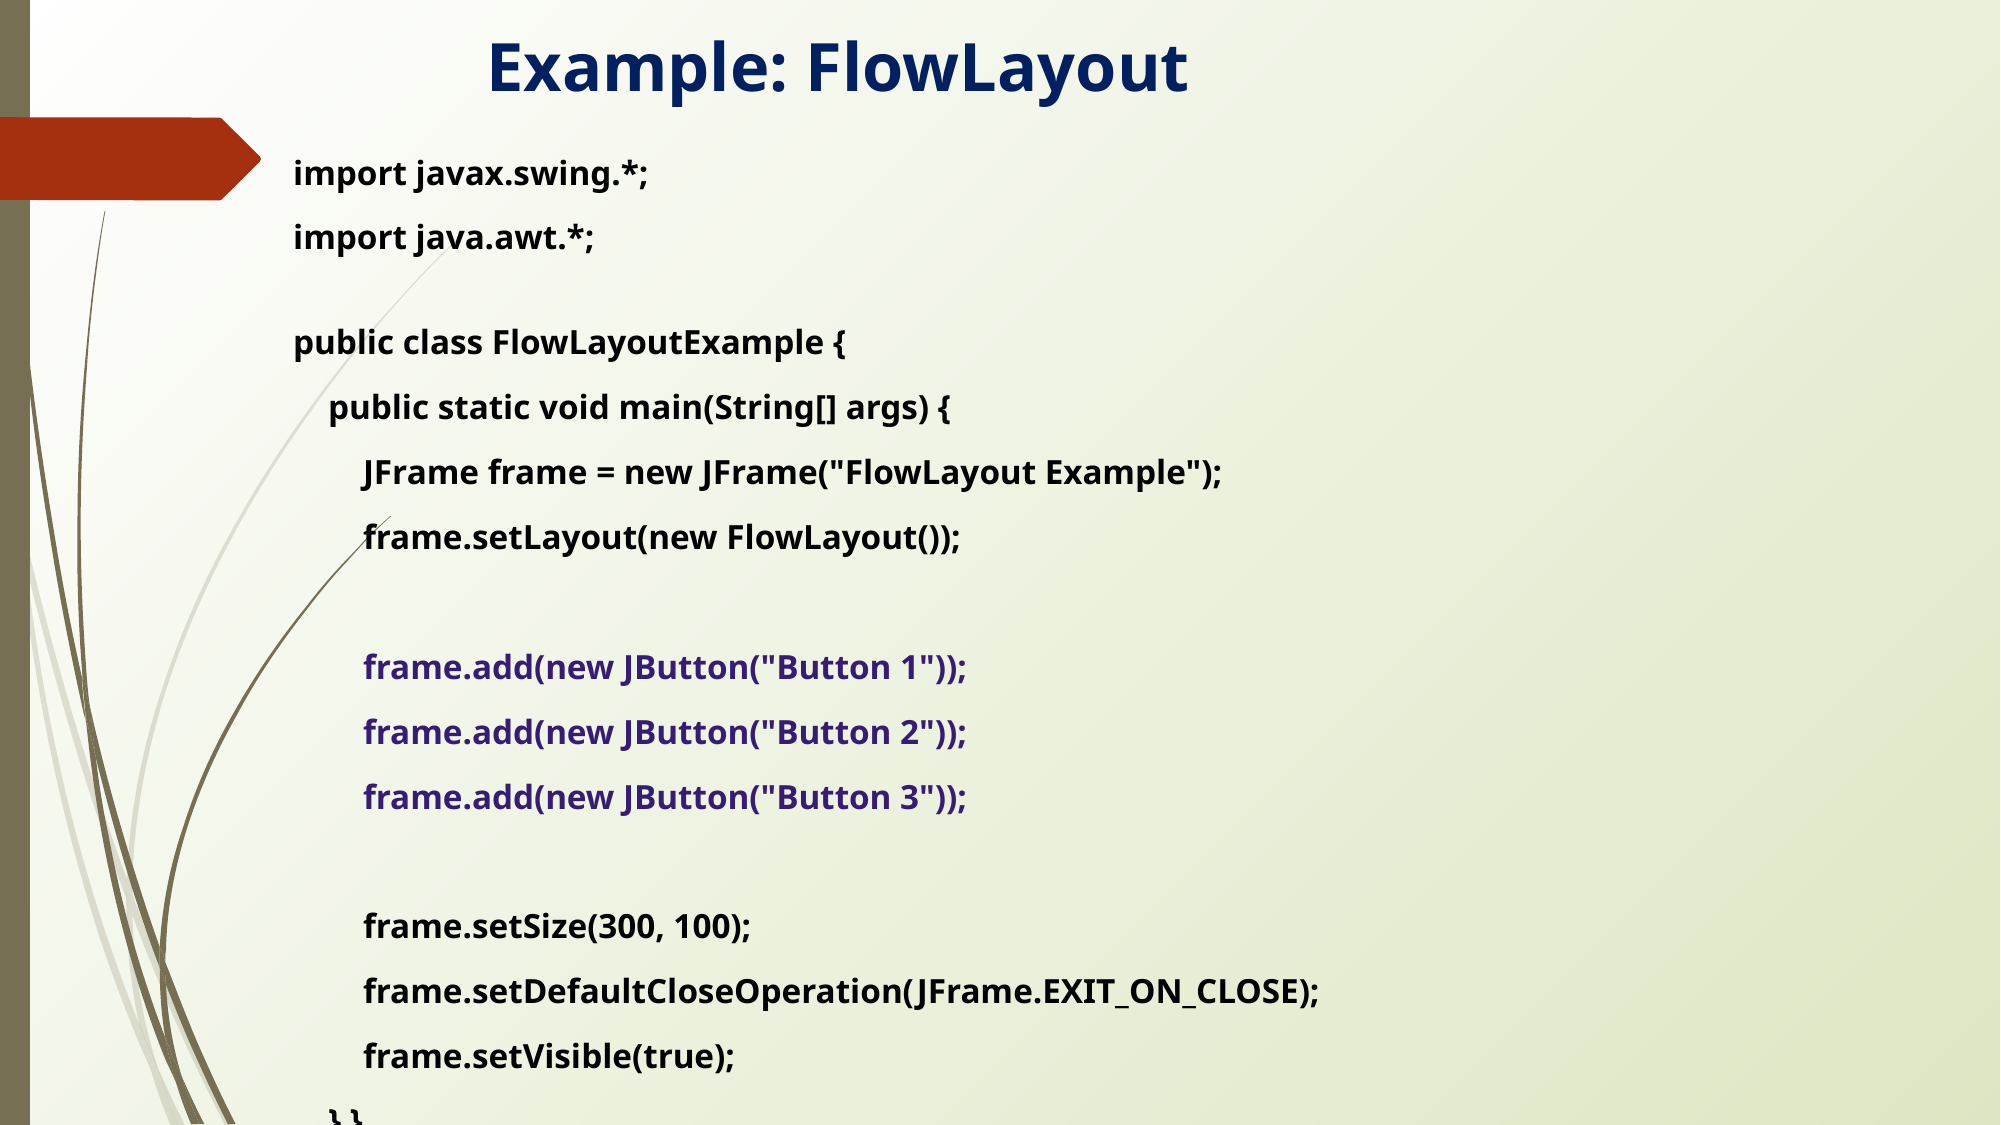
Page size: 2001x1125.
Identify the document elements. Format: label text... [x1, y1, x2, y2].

text_box Example: FlowLayout [470, 17, 1789, 113]
text_box [162, 101, 1718, 163]
text_box import javax.swing.*; import java.awt.*; public class FlowLayoutExample { public static void main(String[] args) { JFrame frame = new JFrame("FlowLayout Example"); frame.setLayout(new FlowLayout()); frame.add(new JButton("Button 1")); frame.add(new JButton("Button 2")); frame.add(new JButton("Button 3")); frame.setSize(300, 100); frame.setDefaultCloseOperation(JFrame.EXIT_ON_CLOSE); frame.setVisible(true); } } [278, 144, 1965, 1125]
